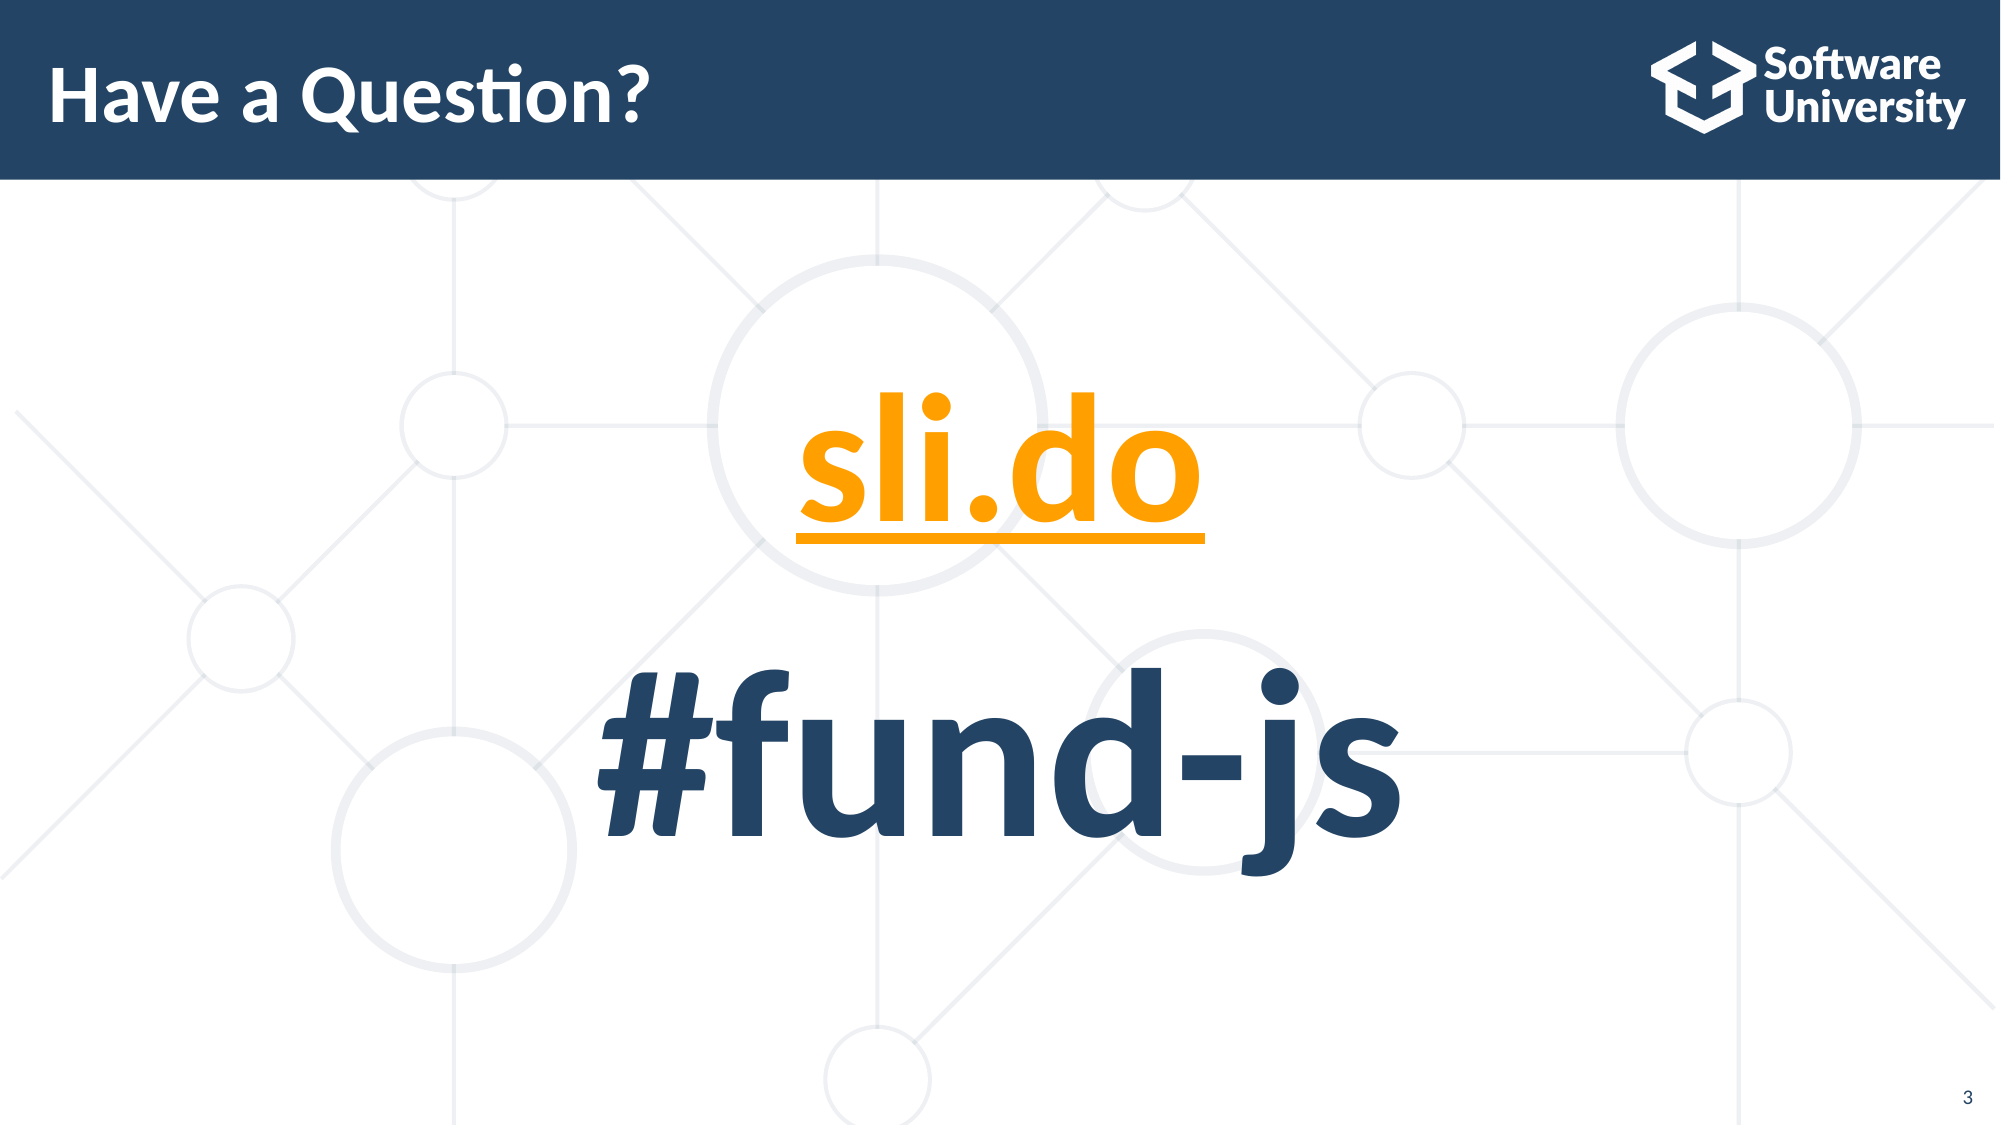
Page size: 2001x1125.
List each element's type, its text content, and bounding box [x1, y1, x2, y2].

slide_number 3 [1927, 1067, 1989, 1117]
list sli.do #fund-js [31, 196, 1970, 1104]
title Have a Question? [31, 16, 1625, 162]
picture [1651, 41, 1966, 134]
